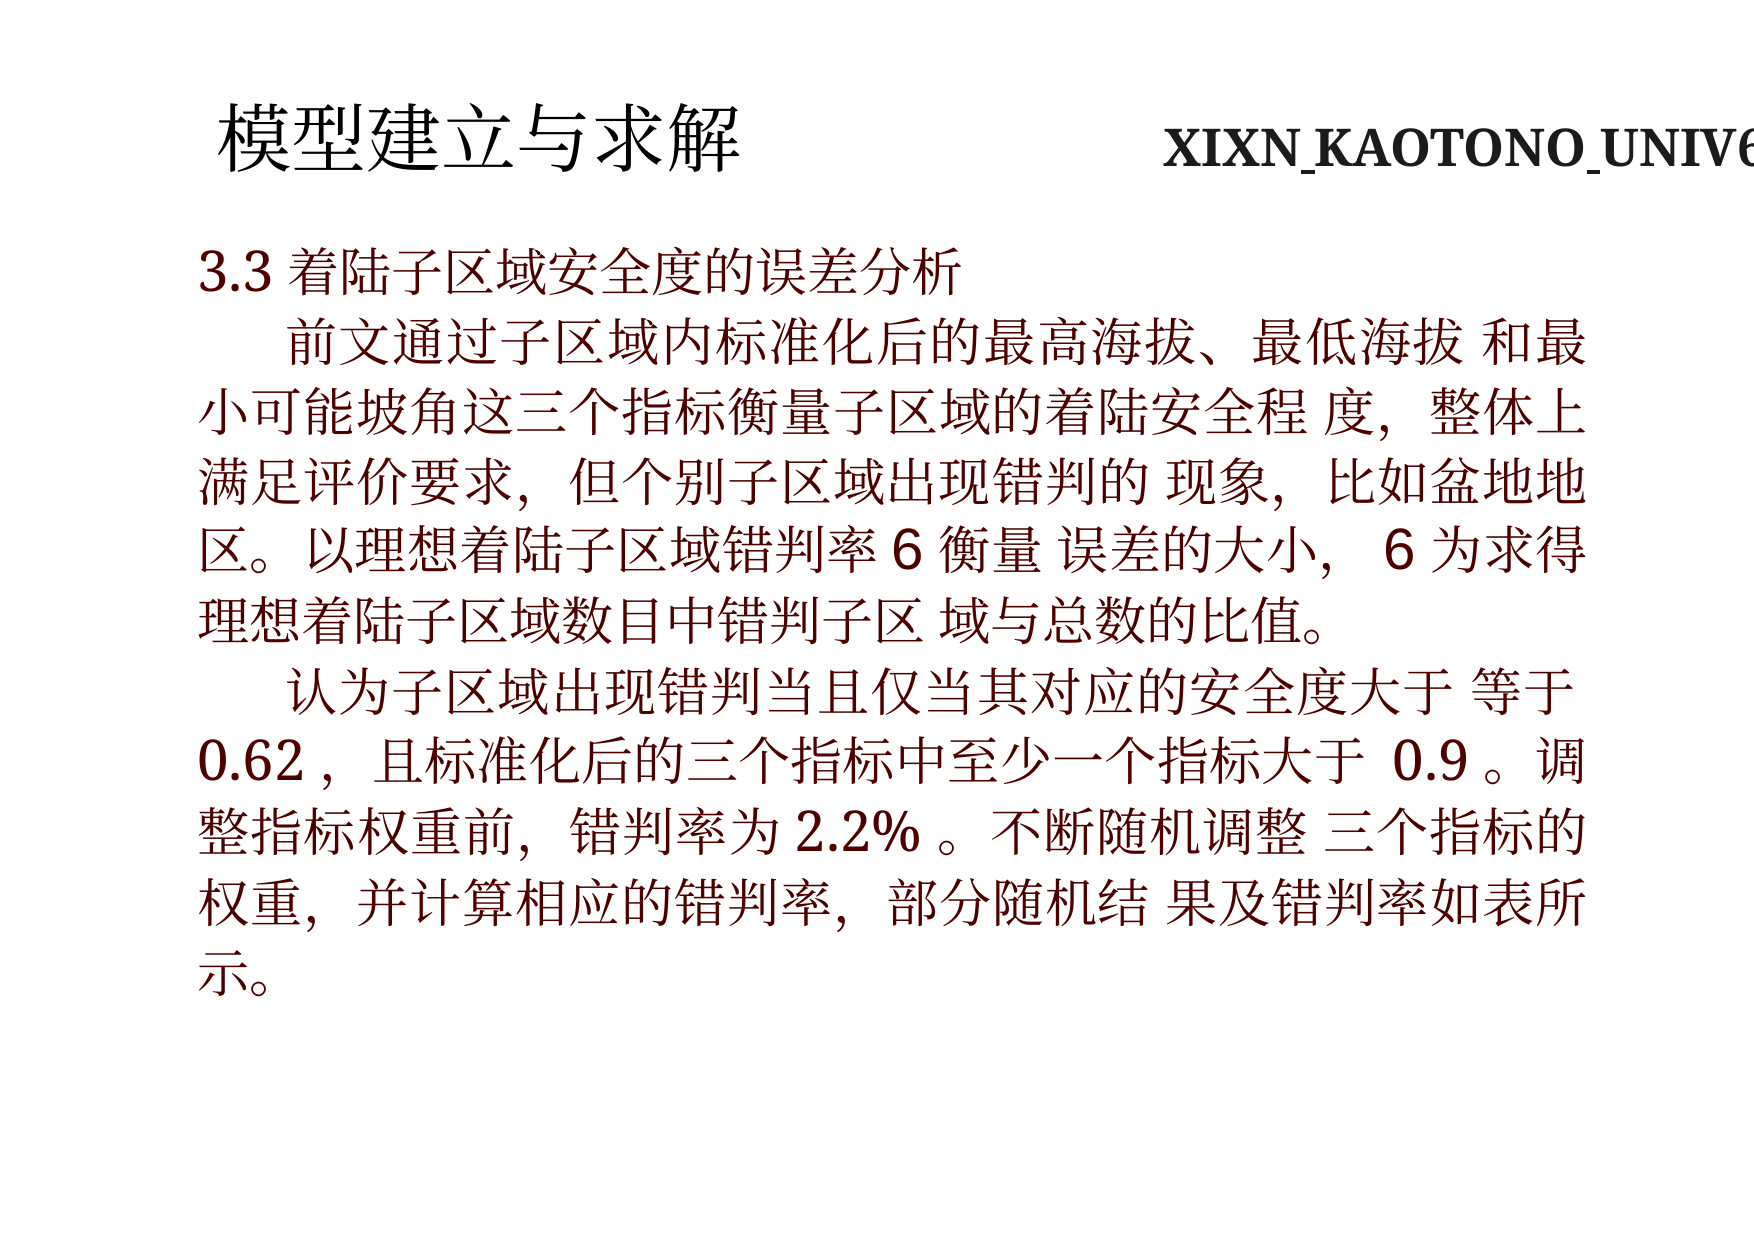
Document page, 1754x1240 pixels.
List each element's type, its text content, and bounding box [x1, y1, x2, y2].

text_box 3.3着陆子区域安全度的误差分析 前文通过子区域内标准化后的最高海拔、最低海拔 和最小可能坡角这三个指标衡量子区域的着陆安全程 度，整体上满足评价要求，但个别子区域出现错判的 现象，比如盆地地区。以理想着陆子区域错判率6衡量 误差的大小，6为求得理想着陆子区域数目中错判子区 域与总数的比值。 认为子区域出现错判当且仅当其对应的安全度大于 等于0.62，且标准化后的三个指标中至少一个指标大于 0.9。调整指标权重前，错判率为2.2%。不断随机调整 三个指标的权重，并计算相应的错判率，部分随机结 果及错判率如表所示。 [197, 232, 1588, 1058]
text_box 模型建立与求解 XIXN KAOTONO UNIV6RSI^< [197, 91, 1588, 182]
